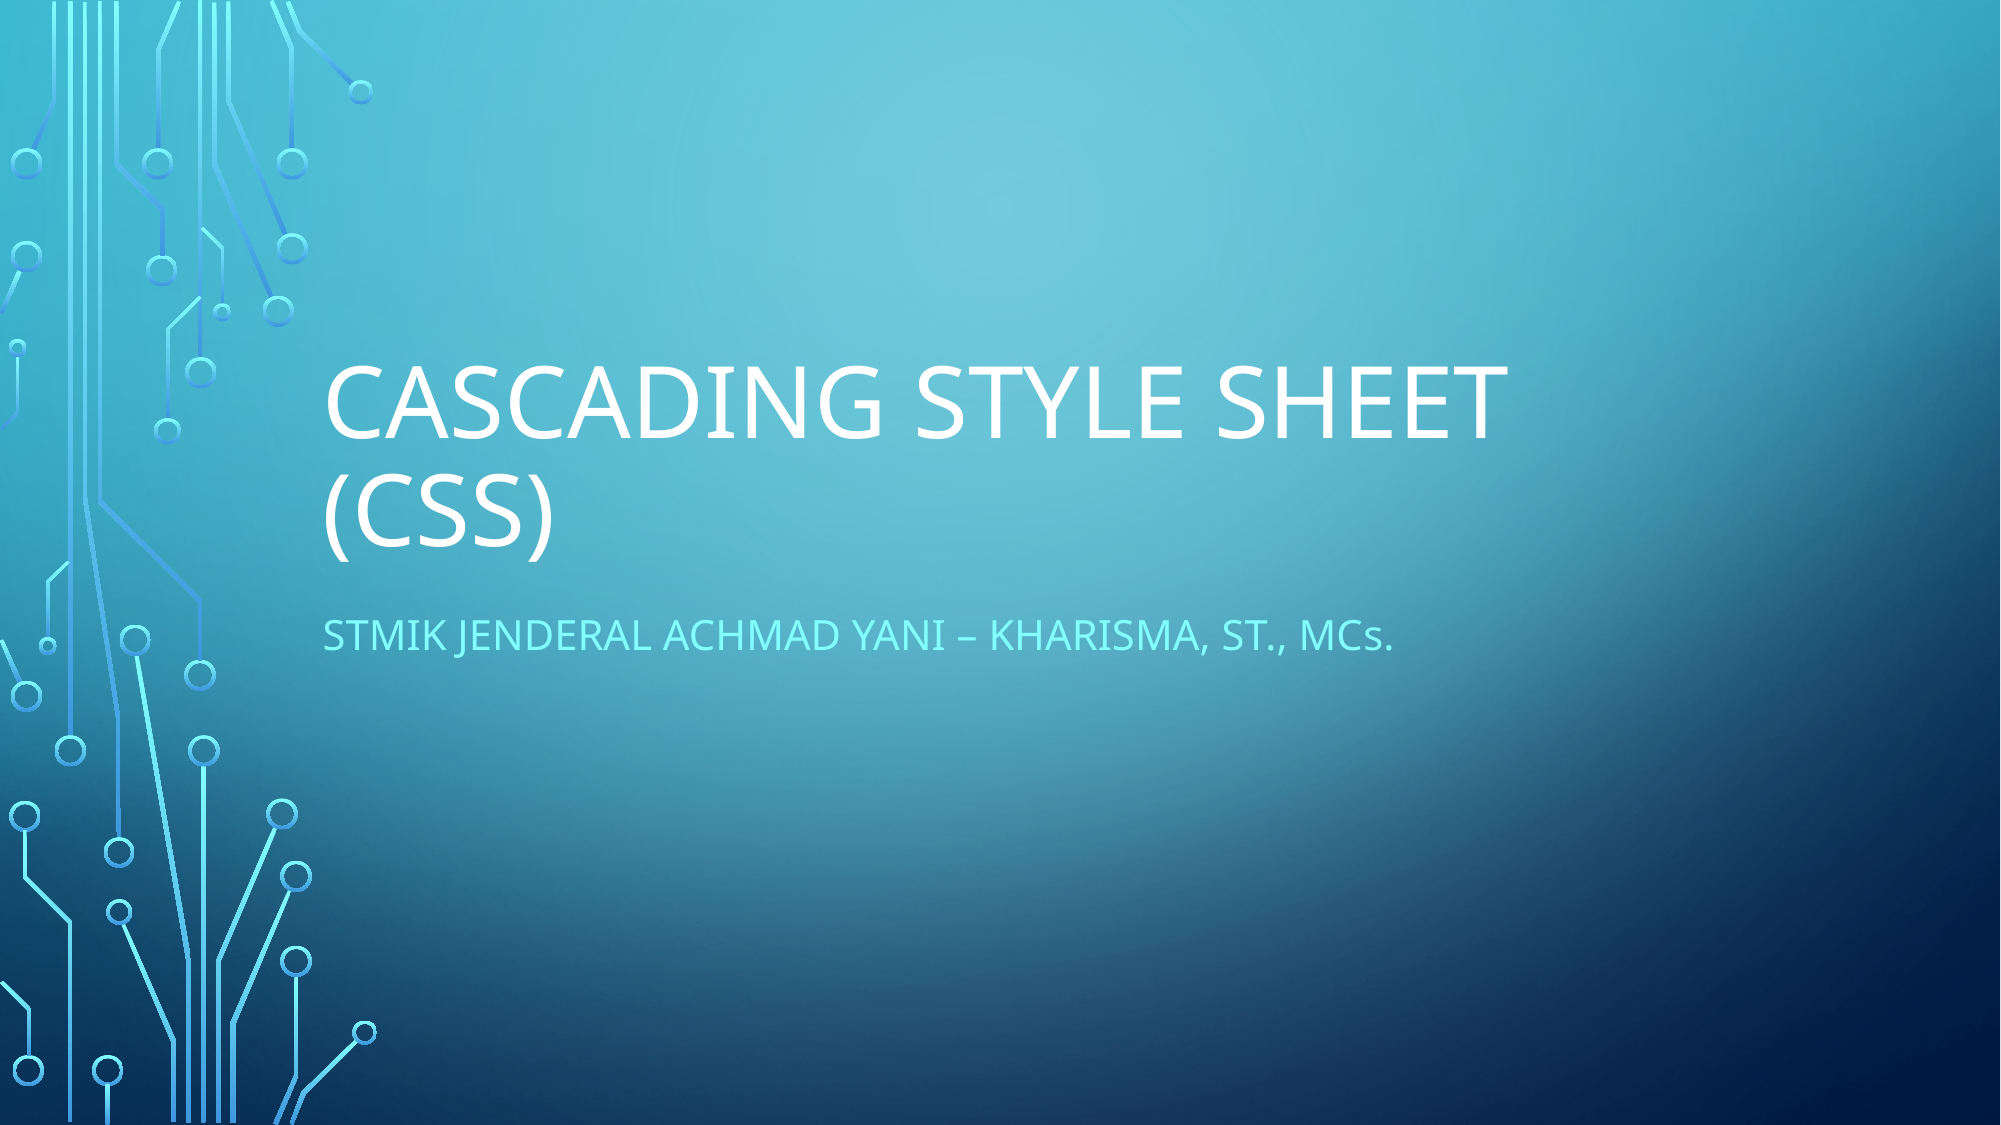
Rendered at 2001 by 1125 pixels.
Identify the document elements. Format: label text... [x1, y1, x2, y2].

subtitle STMIK Jenderal achmad yani – kharisma, st., mcs. [307, 590, 1750, 863]
title Cascading Style Sheet (CSS) [307, 184, 1750, 576]
